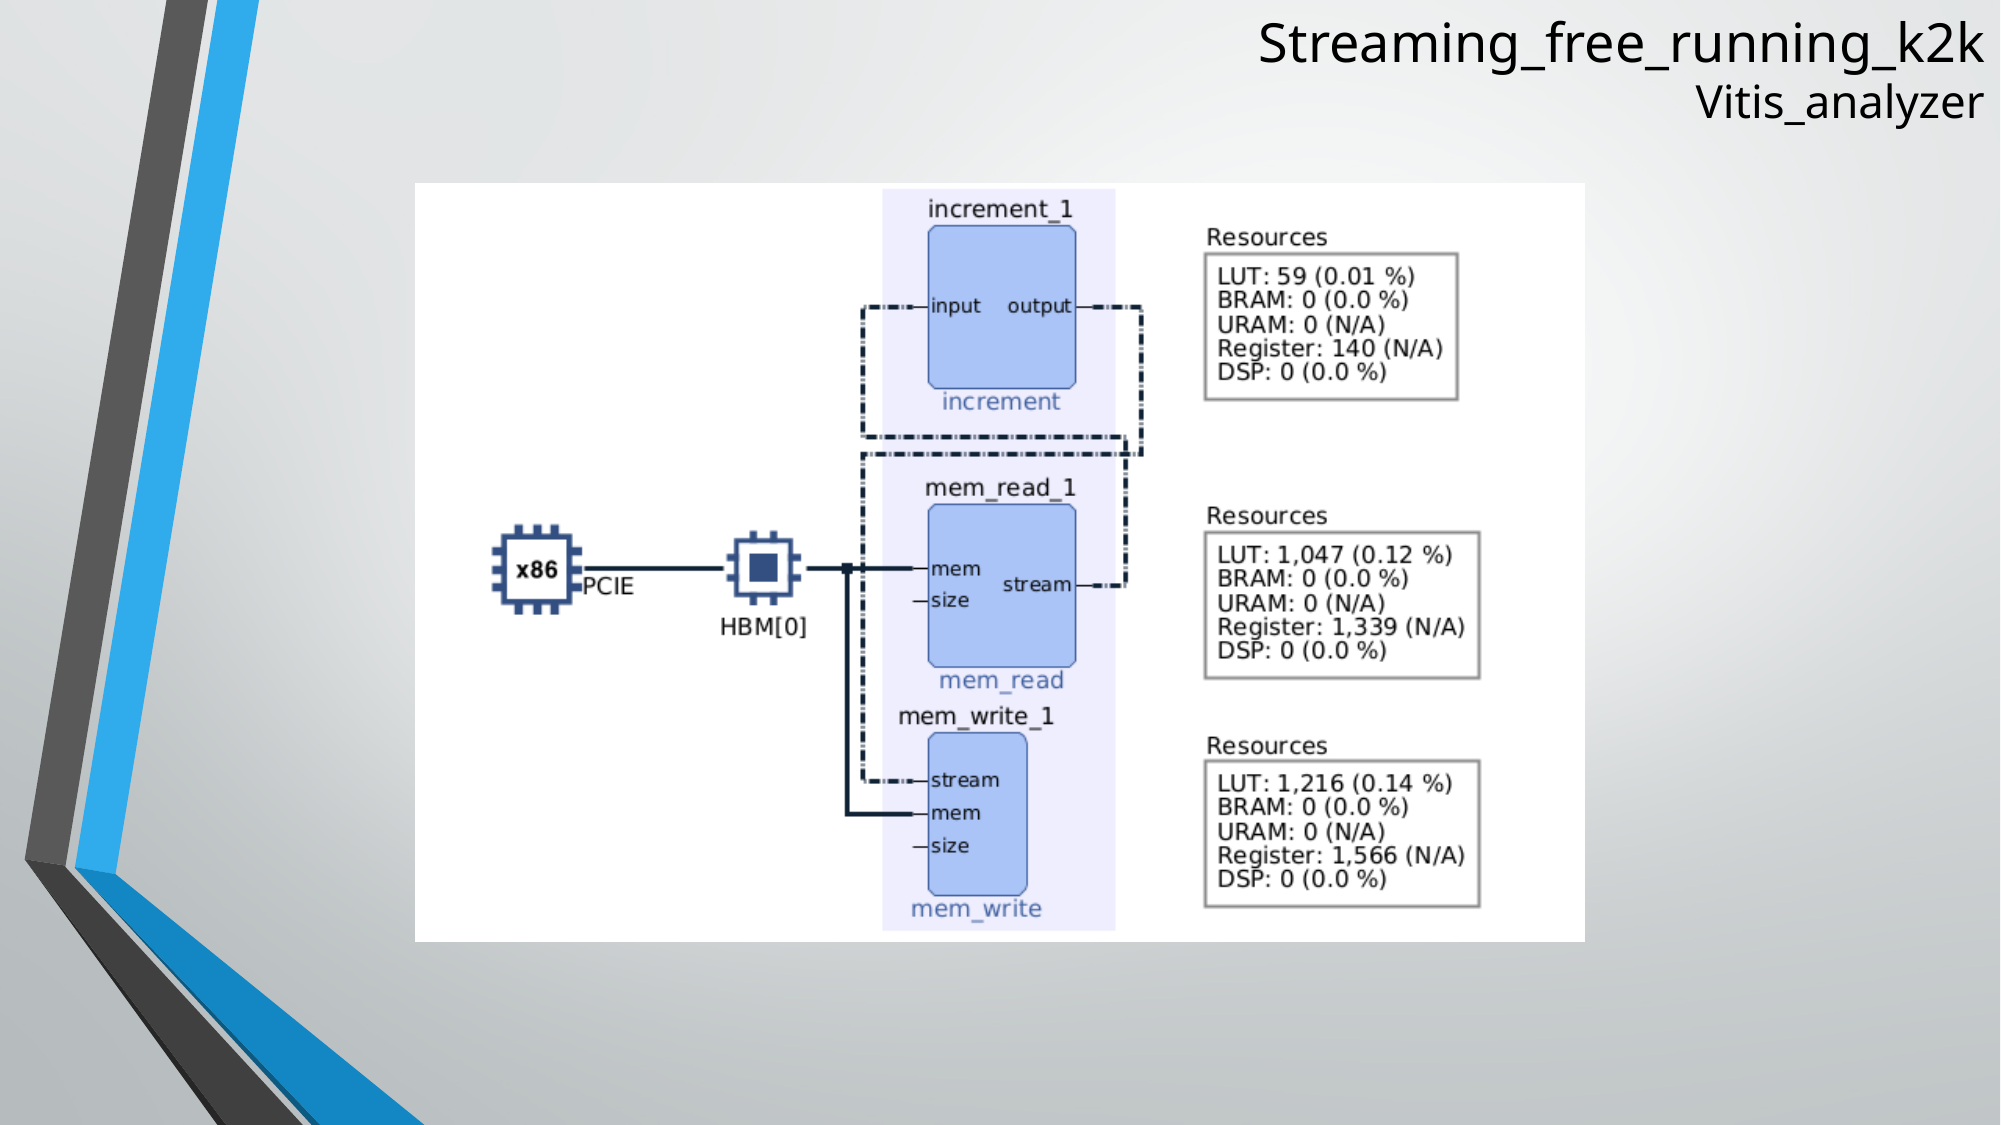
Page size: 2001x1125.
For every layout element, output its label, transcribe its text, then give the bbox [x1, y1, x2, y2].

title Streaming_free_running_k2k Vitis_analyzer [826, 0, 2000, 218]
picture [415, 183, 1585, 942]
